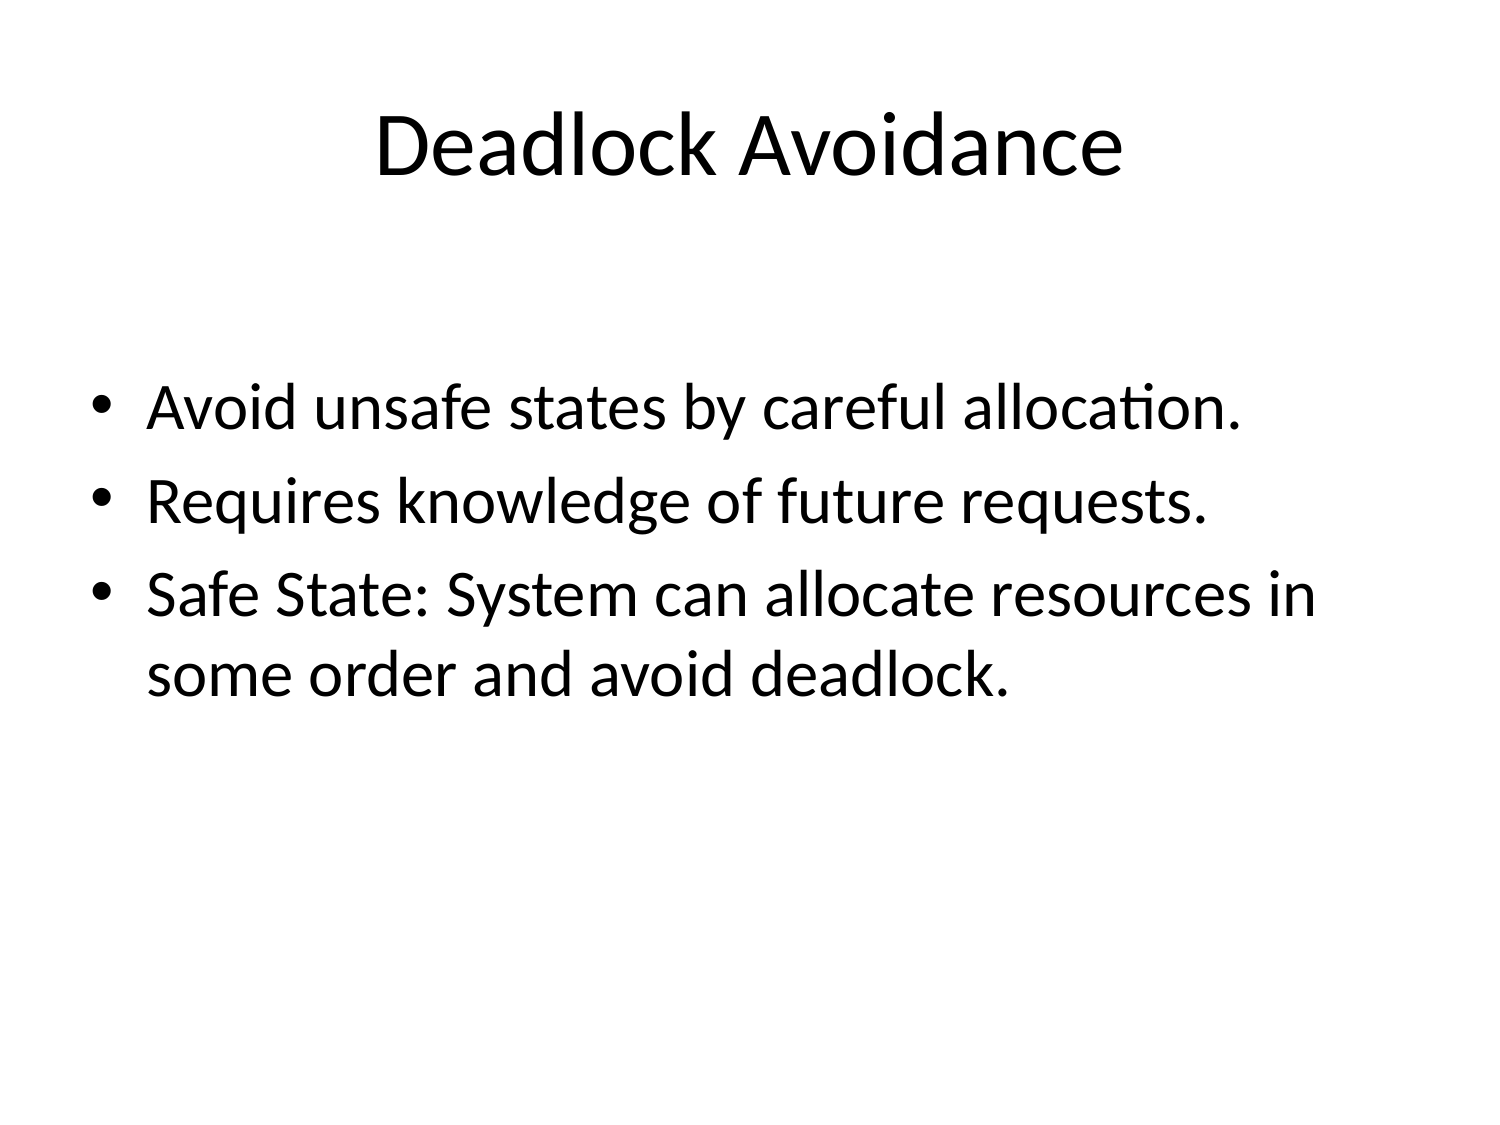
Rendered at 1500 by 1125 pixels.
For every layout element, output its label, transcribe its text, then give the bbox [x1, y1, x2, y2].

title Deadlock Avoidance [75, 45, 1425, 233]
list Avoid unsafe states by careful allocation. Requires knowledge of future requests. Safe State: System can allocate resources in some order and avoid deadlock. [75, 262, 1425, 1005]
